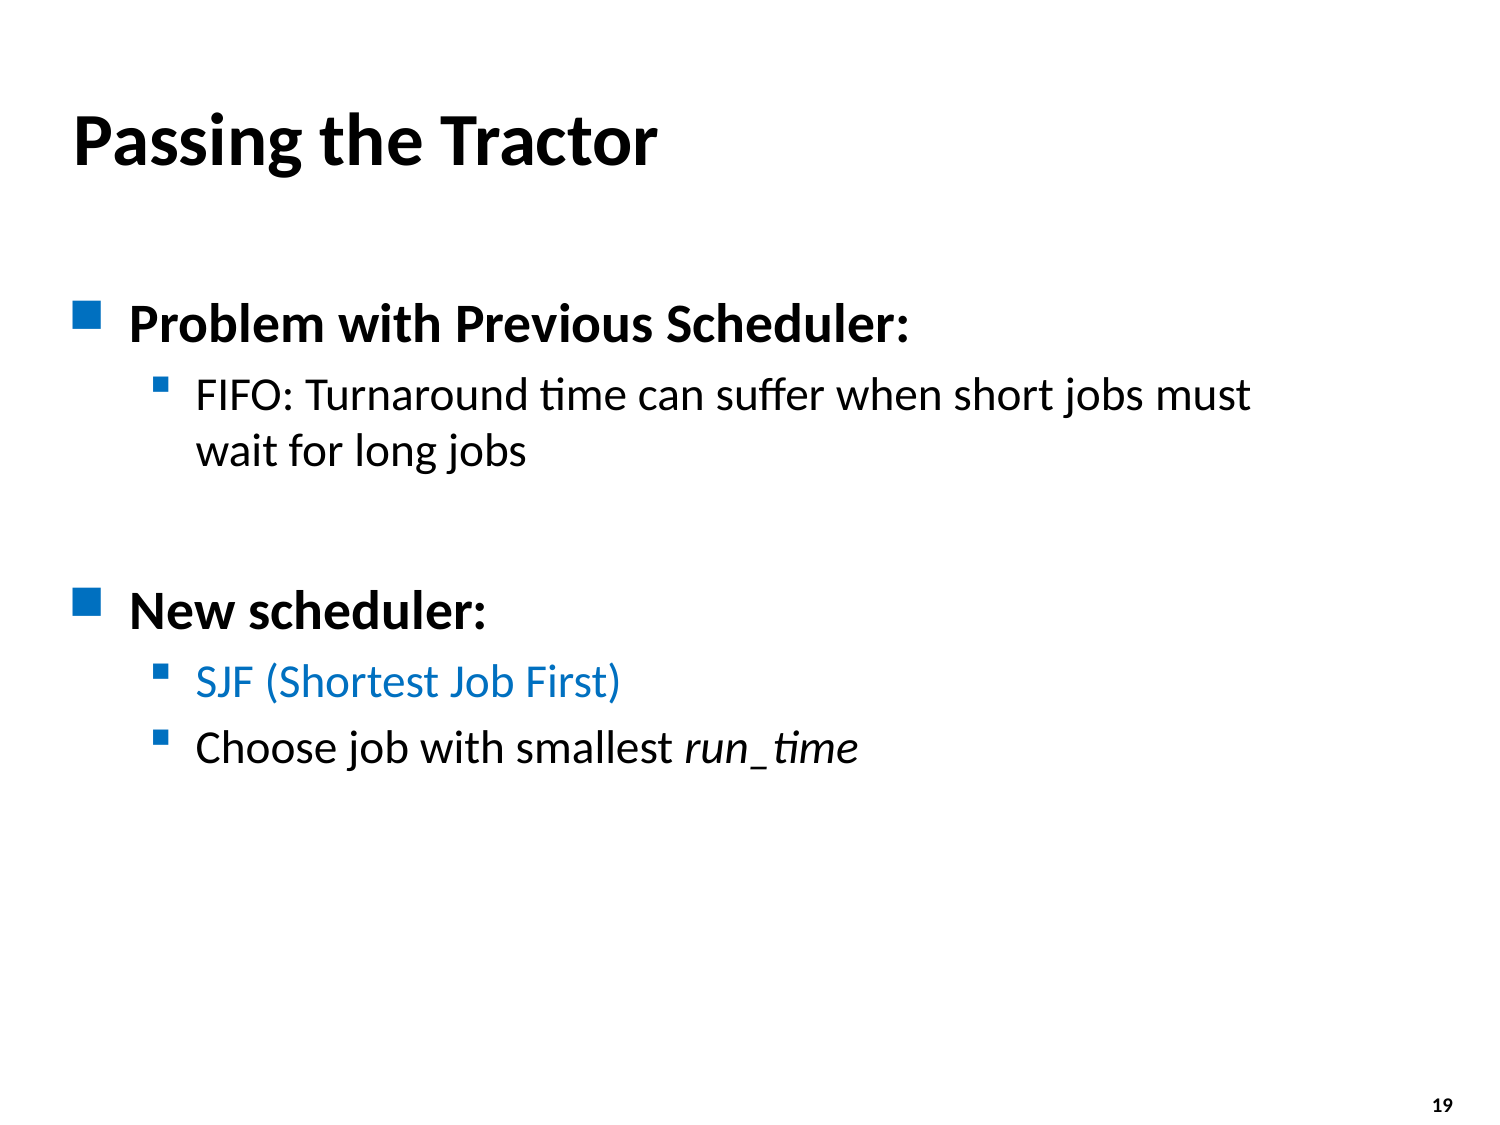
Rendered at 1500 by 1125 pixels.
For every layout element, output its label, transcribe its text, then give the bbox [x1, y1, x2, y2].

title Passing the Tractor [58, 72, 1305, 199]
list Problem with Previous Scheduler: FIFO: Turnaround time can suffer when short jobs must wait for long jobs New scheduler: SJF (Shortest Job First) Choose job with smallest run_time [58, 278, 1269, 795]
